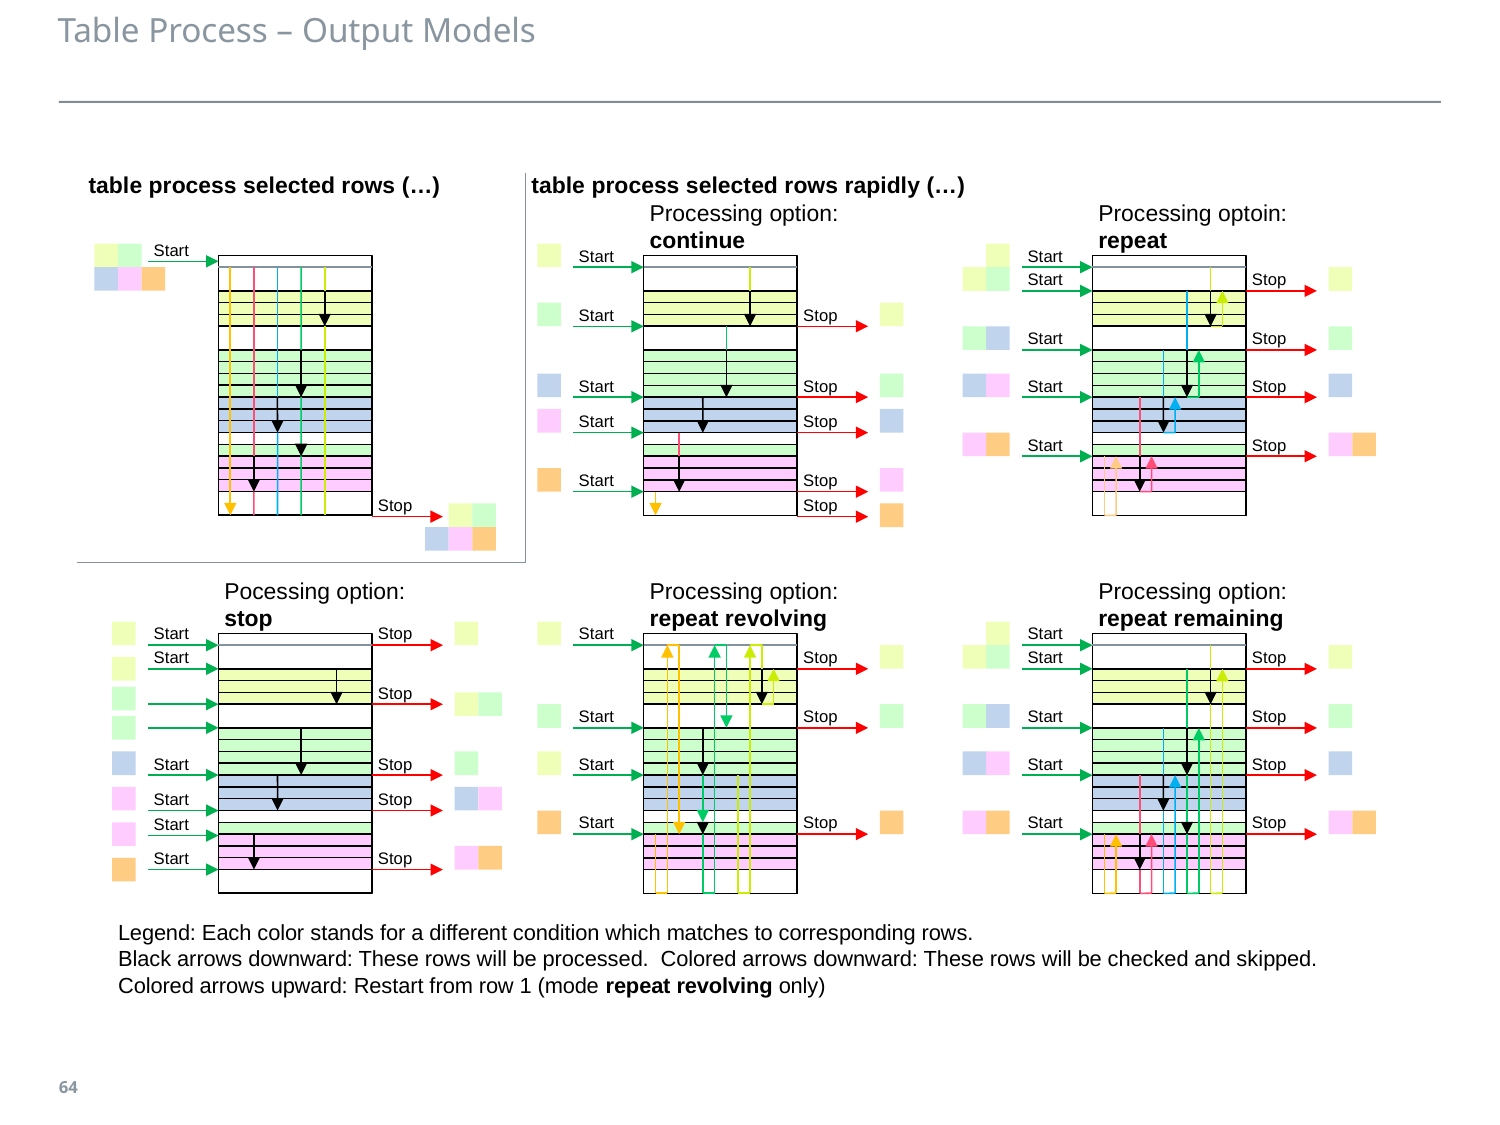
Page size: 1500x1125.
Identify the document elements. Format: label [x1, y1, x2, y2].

text_box [145, 236, 444, 519]
text_box [1327, 265, 1354, 293]
text_box [535, 407, 563, 435]
title [57, 1, 1440, 96]
text_box [960, 324, 1012, 352]
text_box [110, 749, 138, 777]
text_box [453, 690, 504, 718]
text_box [960, 808, 1012, 836]
text_box [110, 685, 138, 713]
text_box [453, 749, 480, 777]
text_box [110, 785, 138, 813]
text_box [535, 749, 563, 777]
text_box [535, 371, 563, 399]
text_box [878, 643, 906, 671]
text_box [960, 702, 1012, 730]
text_box [1327, 430, 1378, 458]
text_box [535, 808, 563, 836]
text_box [1019, 572, 1318, 895]
text_box [960, 430, 1012, 458]
text_box [1327, 702, 1354, 730]
text_box [878, 702, 906, 730]
text_box [878, 371, 906, 399]
text_box [960, 749, 1012, 777]
text_box [110, 926, 1413, 990]
text_box [423, 501, 498, 553]
text_box [110, 856, 138, 883]
text_box [1327, 324, 1354, 352]
text_box [878, 808, 906, 836]
text_box [1327, 808, 1378, 836]
text_box [960, 371, 1012, 399]
text_box [535, 242, 563, 269]
text_box [571, 572, 869, 895]
text_box [878, 301, 906, 328]
text_box [76, 171, 869, 563]
text_box [110, 619, 138, 647]
text_box [145, 572, 444, 895]
text_box [878, 501, 906, 529]
text_box [1327, 643, 1354, 671]
text_box [535, 619, 563, 647]
text_box [1019, 194, 1318, 517]
text_box [453, 619, 480, 647]
text_box [1327, 371, 1354, 399]
text_box [535, 702, 563, 730]
text_box [878, 407, 906, 435]
text_box [1327, 749, 1354, 777]
text_box [453, 785, 504, 813]
text_box [878, 466, 906, 494]
text_box [110, 655, 138, 683]
text_box [535, 466, 563, 494]
text_box [960, 619, 1012, 671]
text_box [110, 714, 138, 742]
text_box [453, 844, 504, 872]
text_box [110, 820, 138, 848]
text_box [535, 301, 563, 328]
text_box [92, 241, 167, 293]
text_box [80, 171, 262, 198]
text_box [960, 242, 1012, 293]
